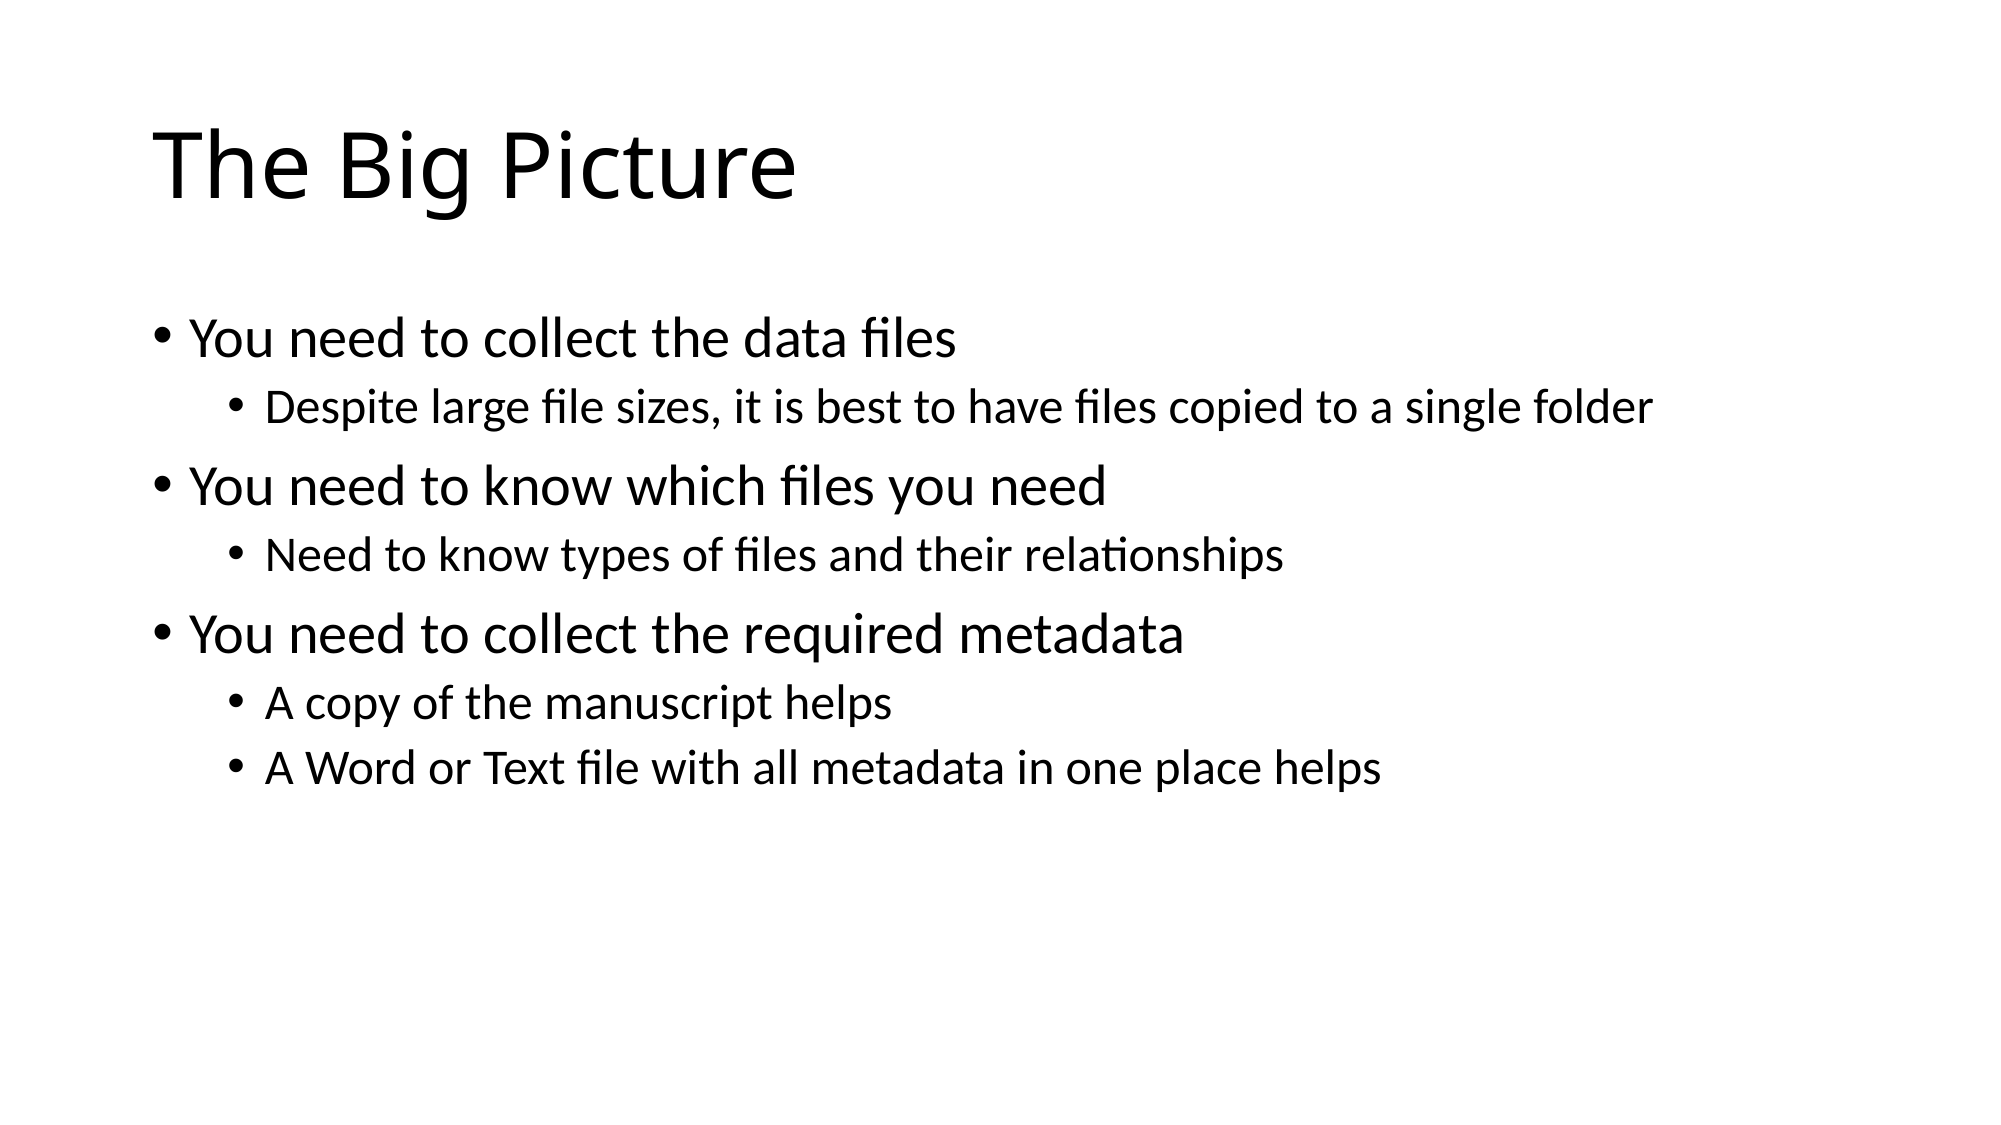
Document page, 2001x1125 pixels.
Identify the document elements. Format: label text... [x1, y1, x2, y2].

list You need to collect the data files Despite large file sizes, it is best to have files copied to a single folder You need to know which files you need Need to know types of files and their relationships You need to collect the required metadata A copy of the manuscript helps A Word or Text file with all metadata in one place helps [137, 299, 1863, 1014]
title The Big Picture [137, 59, 1863, 278]
